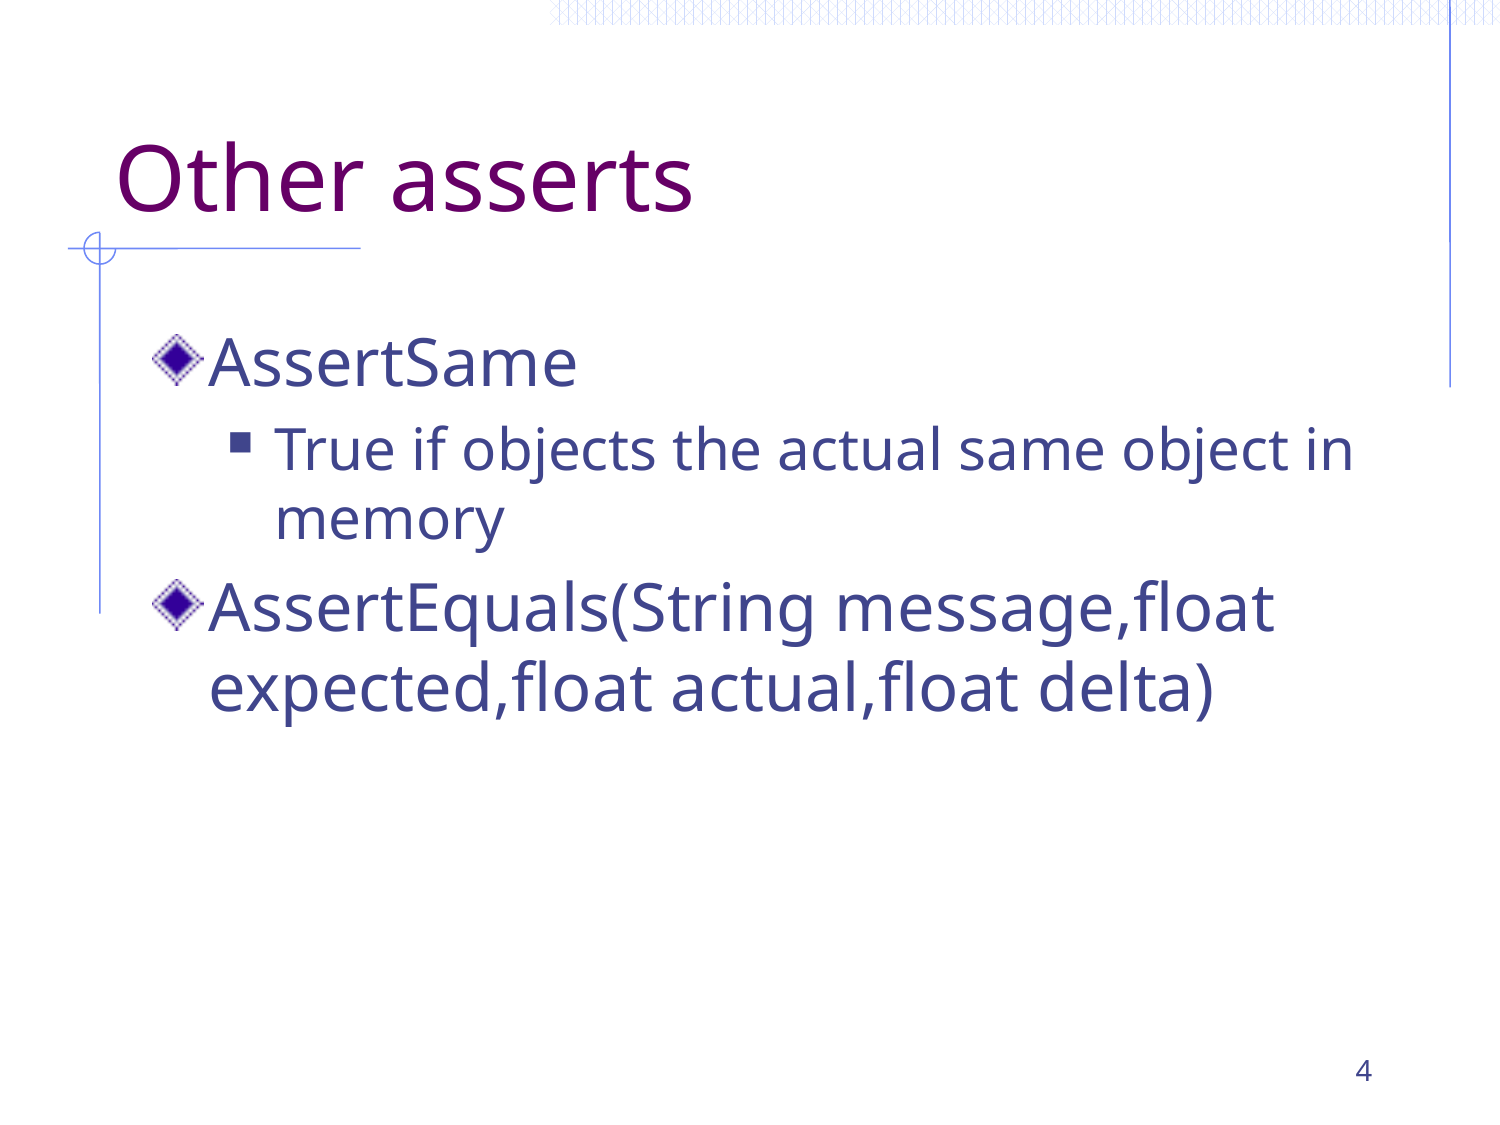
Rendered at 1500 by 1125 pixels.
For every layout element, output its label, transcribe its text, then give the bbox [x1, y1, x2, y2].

picture [152, 579, 204, 631]
picture [152, 334, 204, 386]
title Other asserts [99, 49, 1376, 238]
slide_number 4 [1074, 1024, 1388, 1101]
list AssertSame True if objects the actual same object in memory AssertEquals(String message,float expected,float actual,float delta) [137, 312, 1413, 988]
